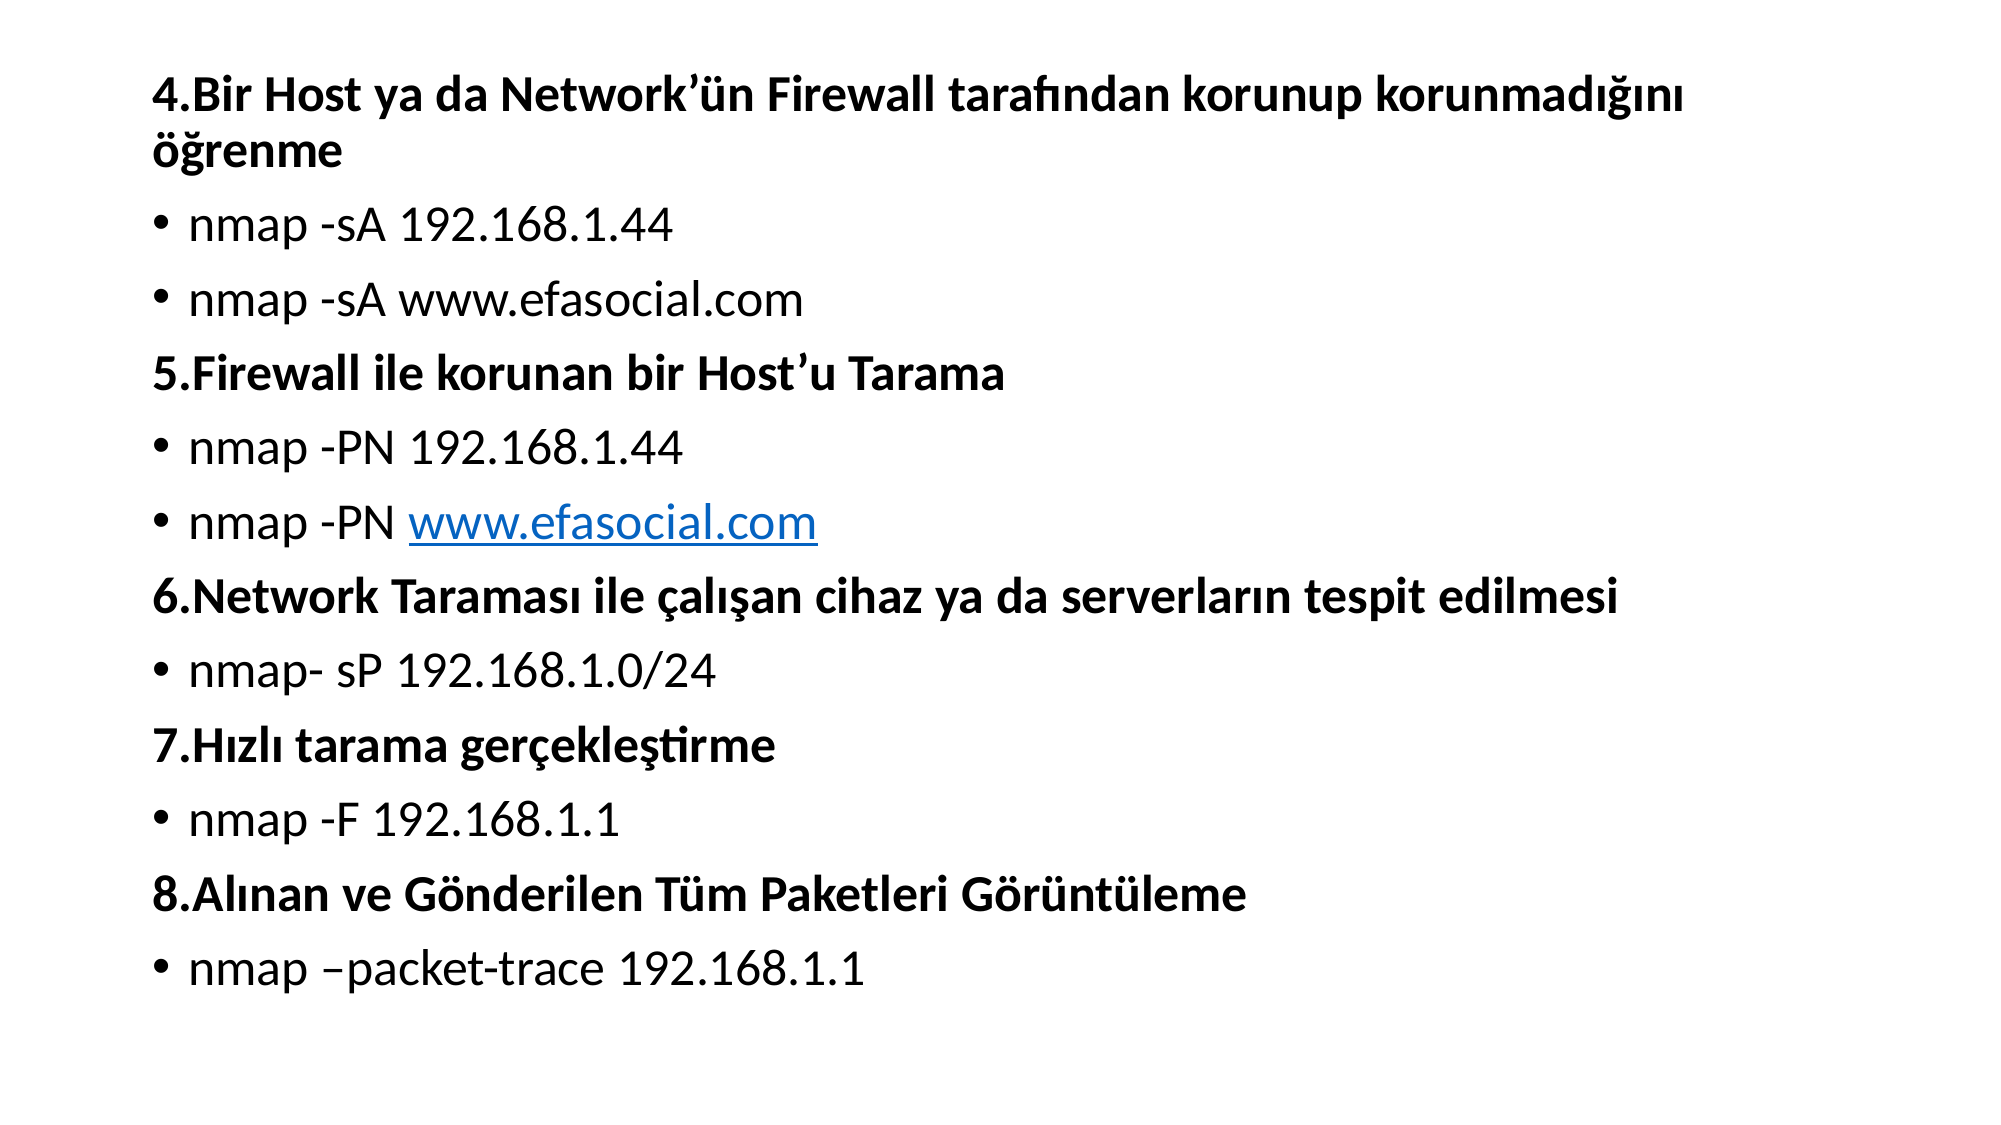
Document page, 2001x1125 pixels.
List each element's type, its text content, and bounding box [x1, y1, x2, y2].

list 4.Bir Host ya da Network’ün Firewall tarafından korunup korunmadığını öğrenme nmap -sA 192.168.1.44 nmap -sA www.efasocial.com 5.Firewall ile korunan bir Host’u Tarama nmap -PN 192.168.1.44 nmap -PN www.efasocial.com 6.Network Taraması ile çalışan cihaz ya da serverların tespit edilmesi nmap- sP 192.168.1.0/24 7.Hızlı tarama gerçekleştirme nmap -F 192.168.1.1 8.Alınan ve Gönderilen Tüm Paketleri Görüntüleme nmap –packet-trace 192.168.1.1 [137, 59, 1863, 1014]
